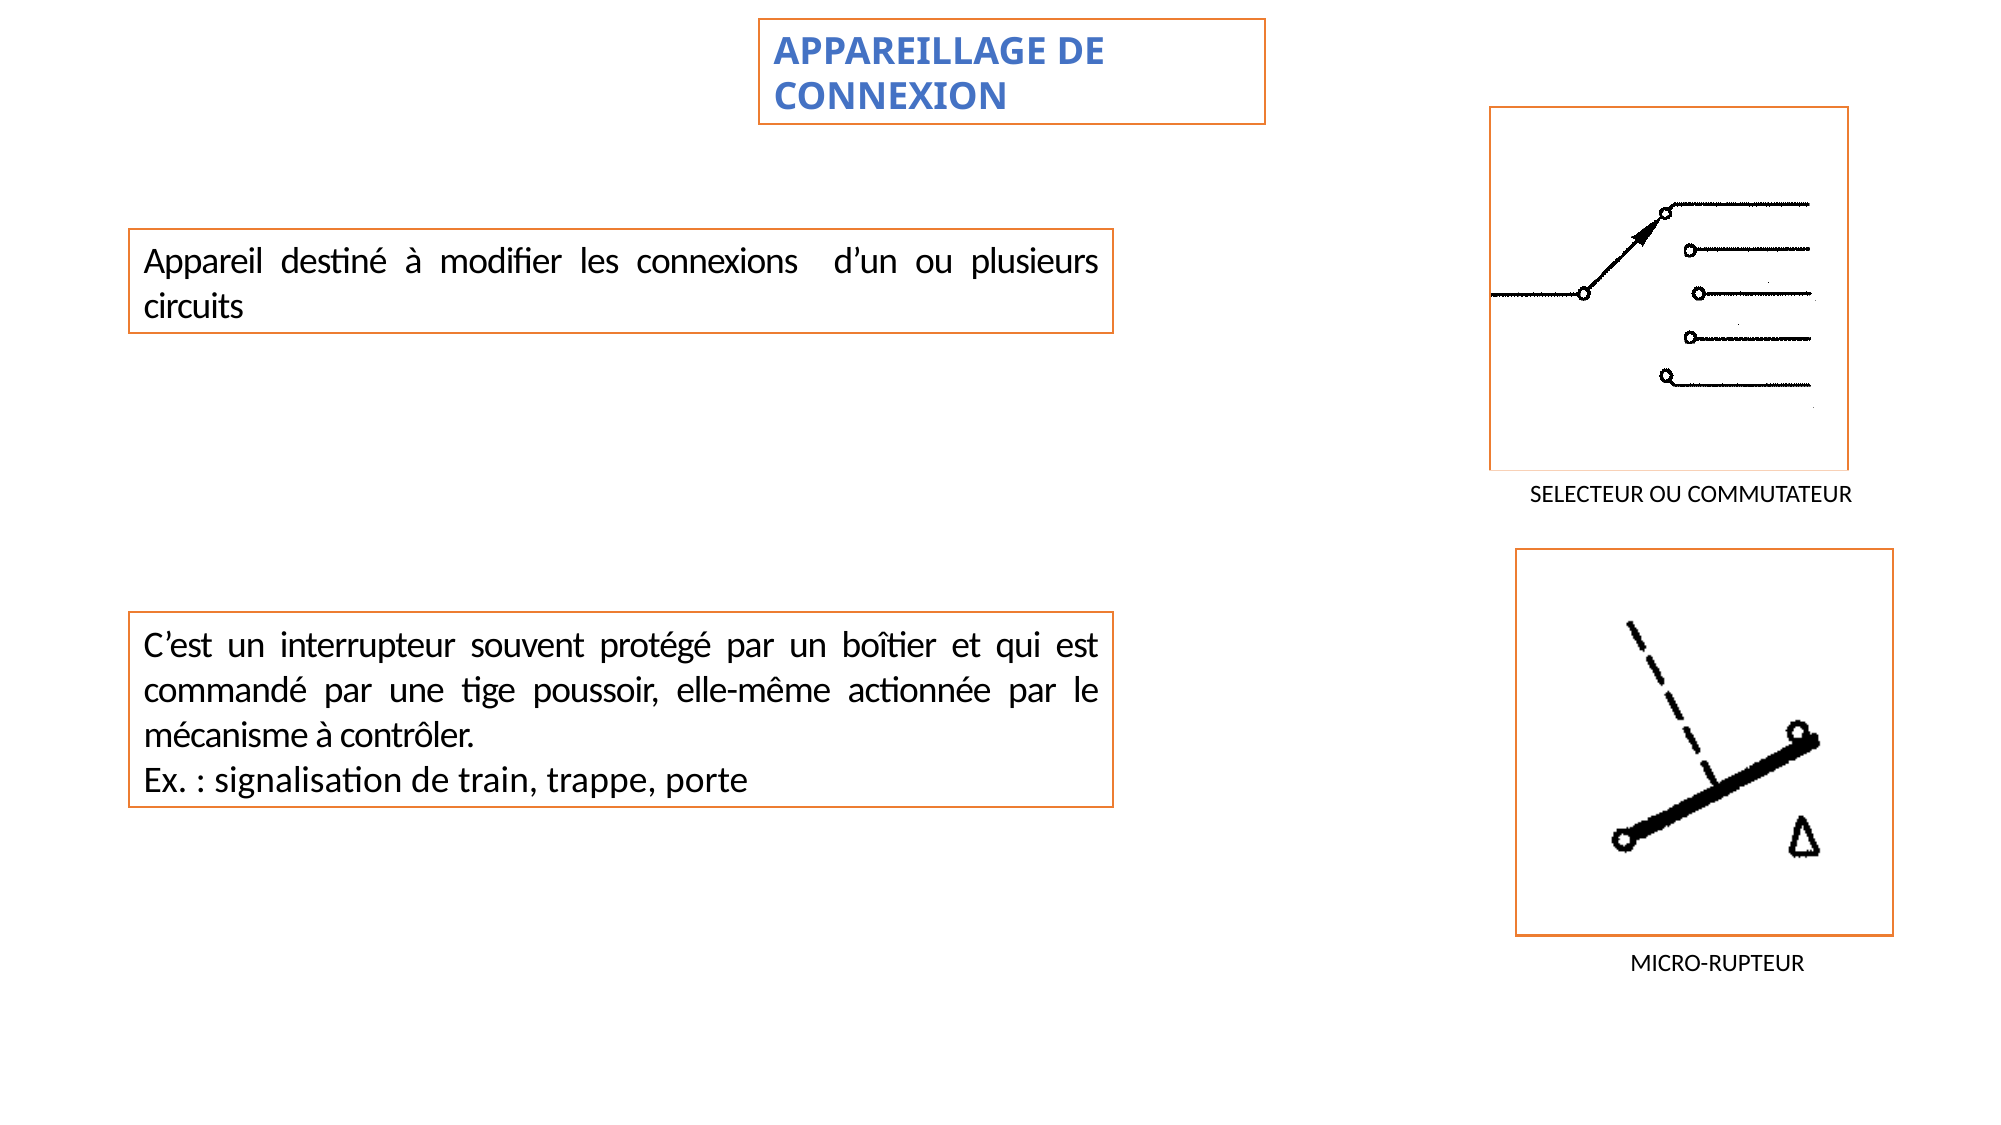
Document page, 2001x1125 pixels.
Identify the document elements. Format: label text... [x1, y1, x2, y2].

text_box SELECTEUR OU COMMUTATEUR [1403, 469, 1980, 516]
text_box Appareil destiné à modifier les connexions d’un ou plusieurs circuits [128, 228, 1114, 334]
picture [1491, 108, 1847, 471]
text_box APPAREILLAGE DE CONNEXION [758, 18, 1266, 125]
text_box C’est un interrupteur souvent protégé par un boîtier et qui est commandé par une tige poussoir, elle-même actionnée par le mécanisme à contrôler. Ex. : signalisation de train, trappe, porte [128, 611, 1114, 808]
text_box MICRO-RUPTEUR [1542, 938, 1893, 984]
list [1517, 550, 1892, 935]
